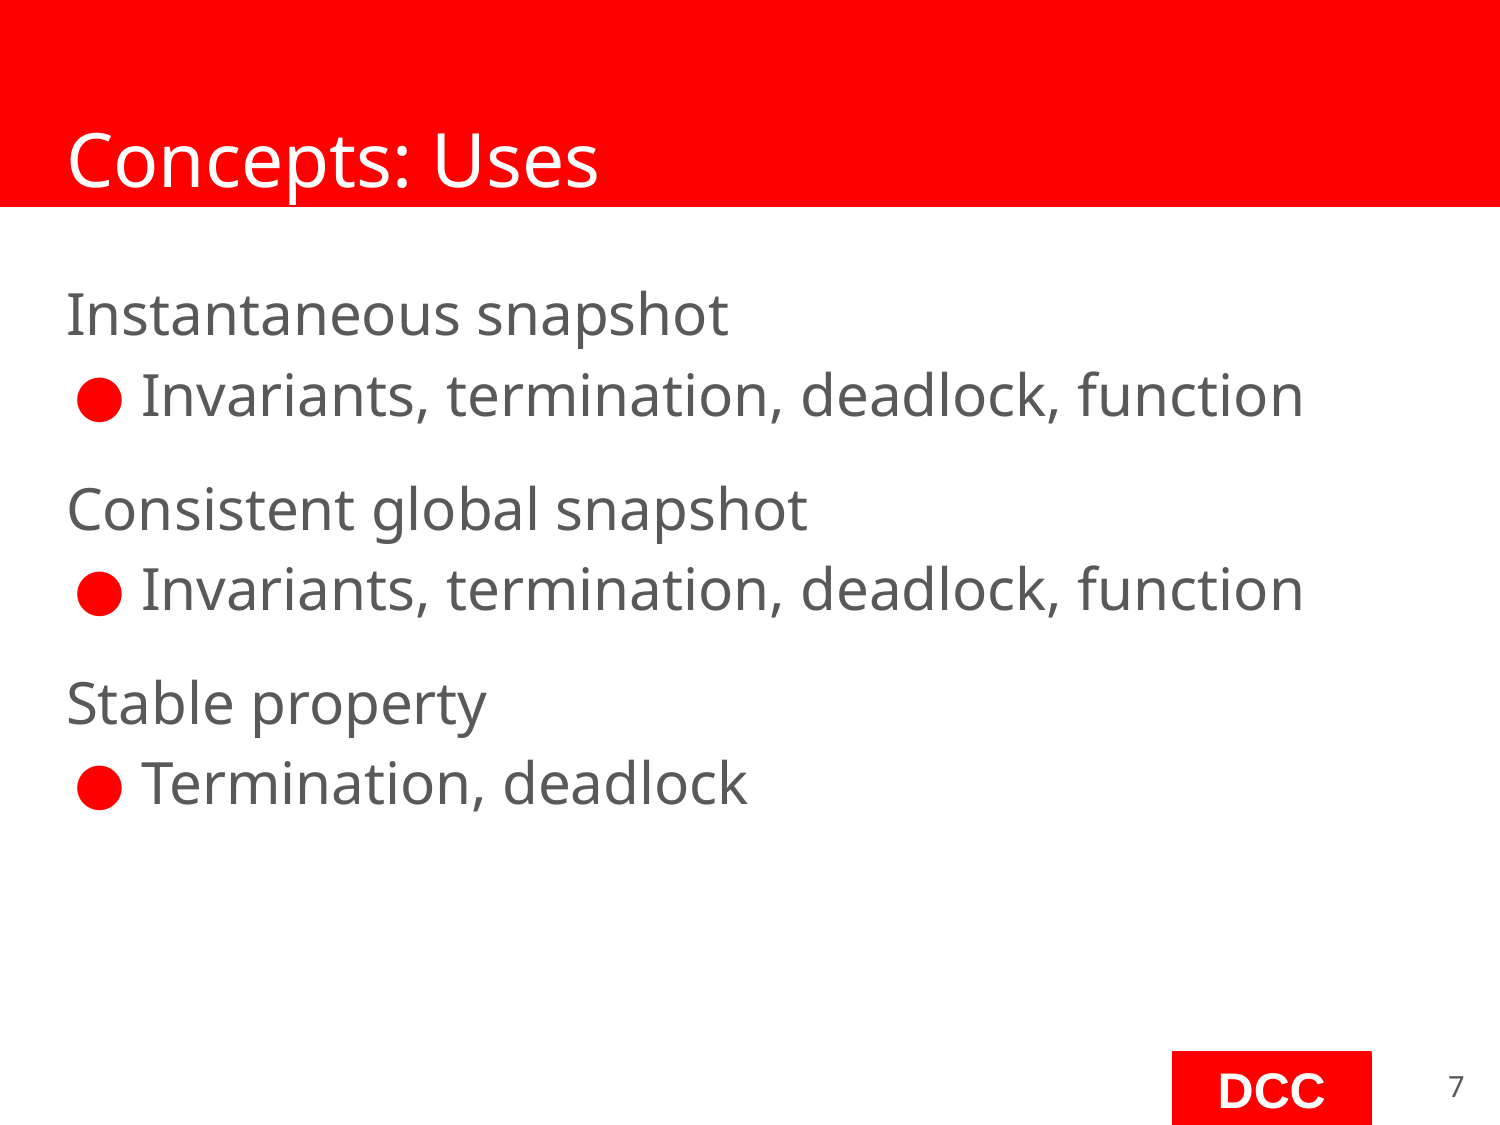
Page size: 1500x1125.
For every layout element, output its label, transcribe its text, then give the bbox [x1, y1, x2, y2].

slide_number ‹#› [1389, 1044, 1480, 1125]
title Concepts: Uses [51, 97, 1449, 223]
list Instantaneous snapshot Invariants, termination, deadlock, function Consistent global snapshot Invariants, termination, deadlock, function Stable property Termination, deadlock [51, 252, 1449, 1000]
